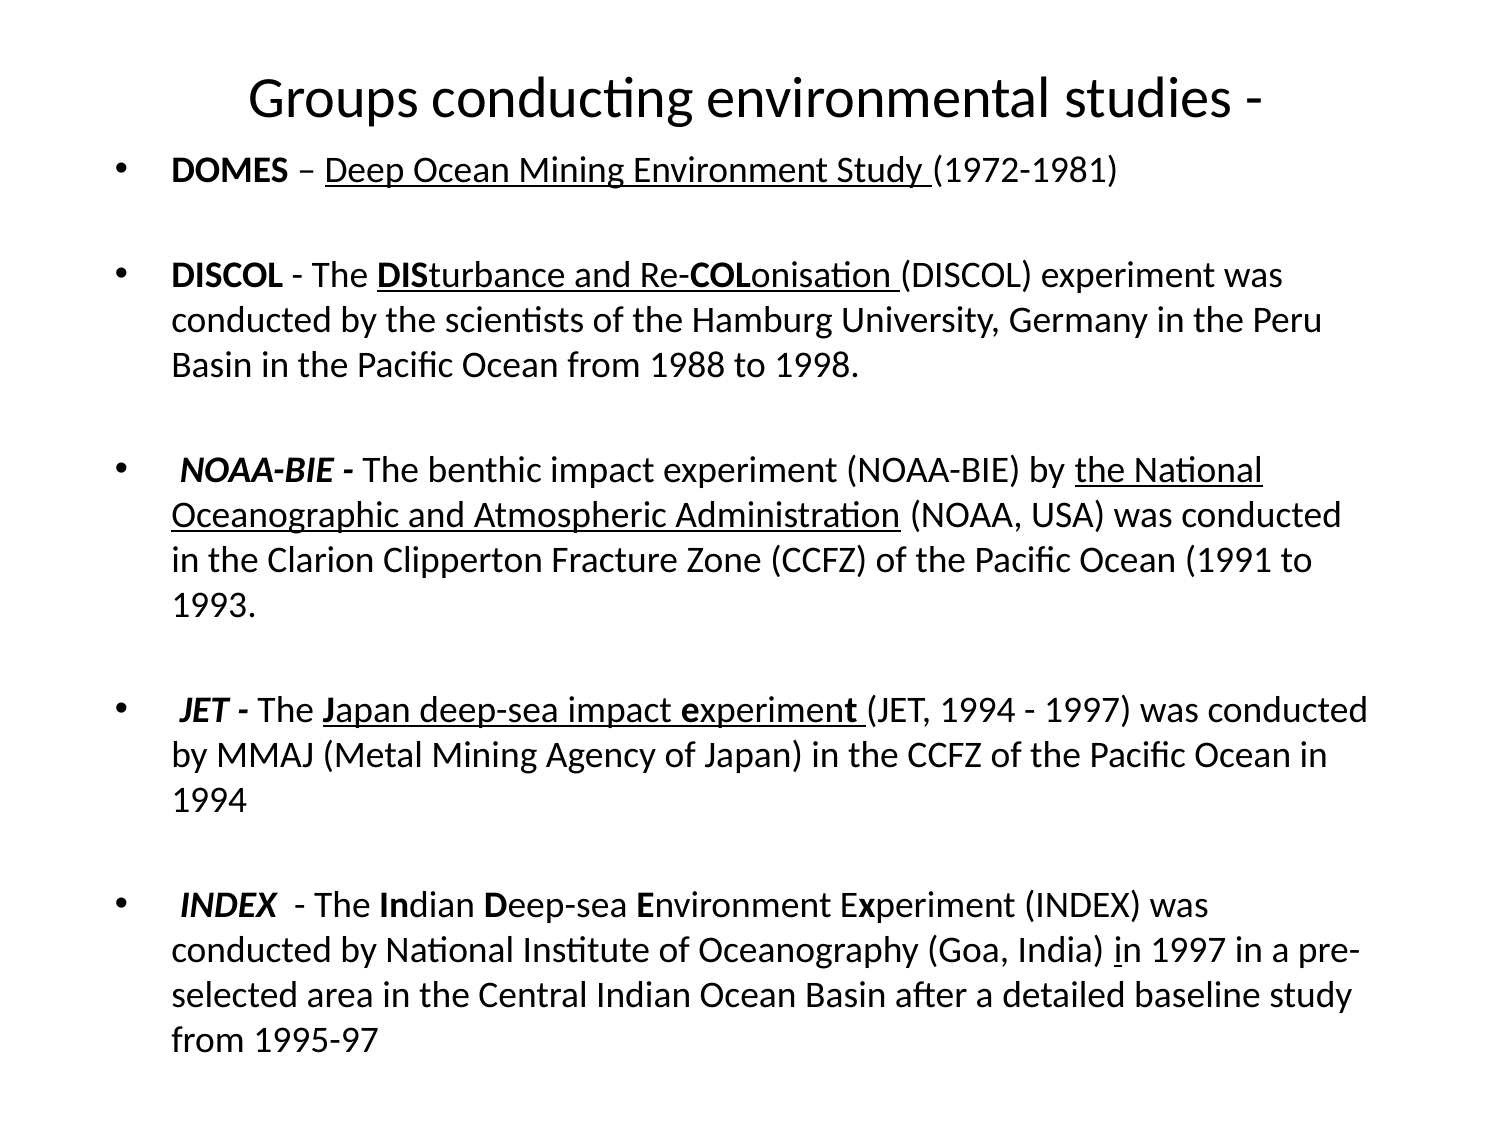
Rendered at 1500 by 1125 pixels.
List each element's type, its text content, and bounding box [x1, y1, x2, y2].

title Groups conducting environmental studies - [87, 0, 1438, 188]
list DOMES – Deep Ocean Mining Environment Study (1972-1981) DISCOL - The DISturbance and Re-COLonisation (DISCOL) experiment was conducted by the scientists of the Hamburg University, Germany in the Peru Basin in the Pacific Ocean from 1988 to 1998. NOAA-BIE - The benthic impact experiment (NOAA-BIE) by the National Oceanographic and Atmospheric Administration (NOAA, USA) was conducted in the Clarion Clipperton Fracture Zone (CCFZ) of the Pacific Ocean (1991 to 1993. JET - The Japan deep-sea impact experiment (JET, 1994 - 1997) was conducted by MMAJ (Metal Mining Agency of Japan) in the CCFZ of the Pacific Ocean in 1994 INDEX - The Indian Deep-sea Environment Experiment (INDEX) was conducted by National Institute of Oceanography (Goa, India) in 1997 in a pre-selected area in the Central Indian Ocean Basin after a detailed baseline study from 1995-97 [99, 137, 1388, 1050]
